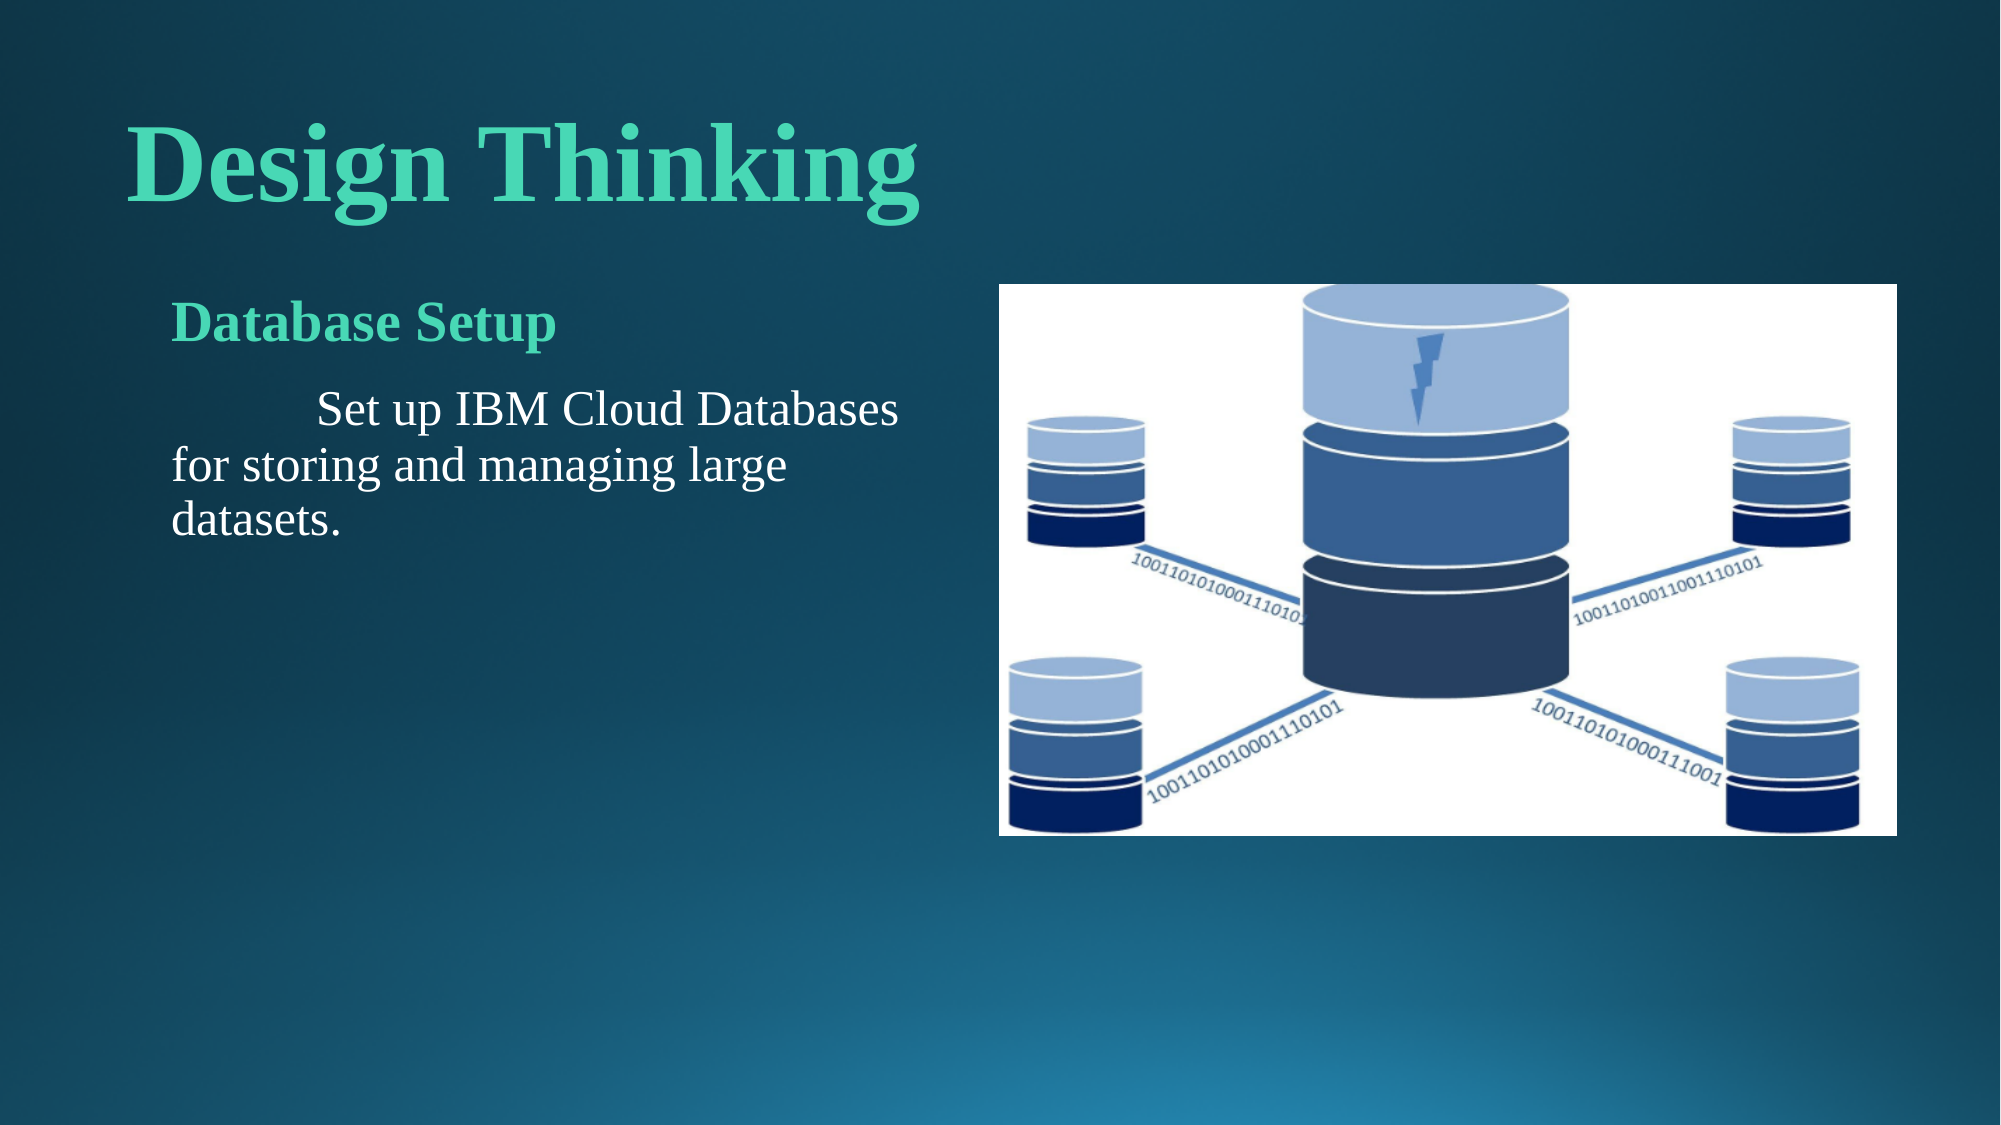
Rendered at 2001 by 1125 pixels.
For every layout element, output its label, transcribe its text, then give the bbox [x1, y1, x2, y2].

list Database Setup Set up IBM Cloud Databases for storing and managing large datasets. [149, 284, 942, 803]
picture [0, 0, 2001, 1125]
title Design Thinking [111, 85, 1811, 245]
